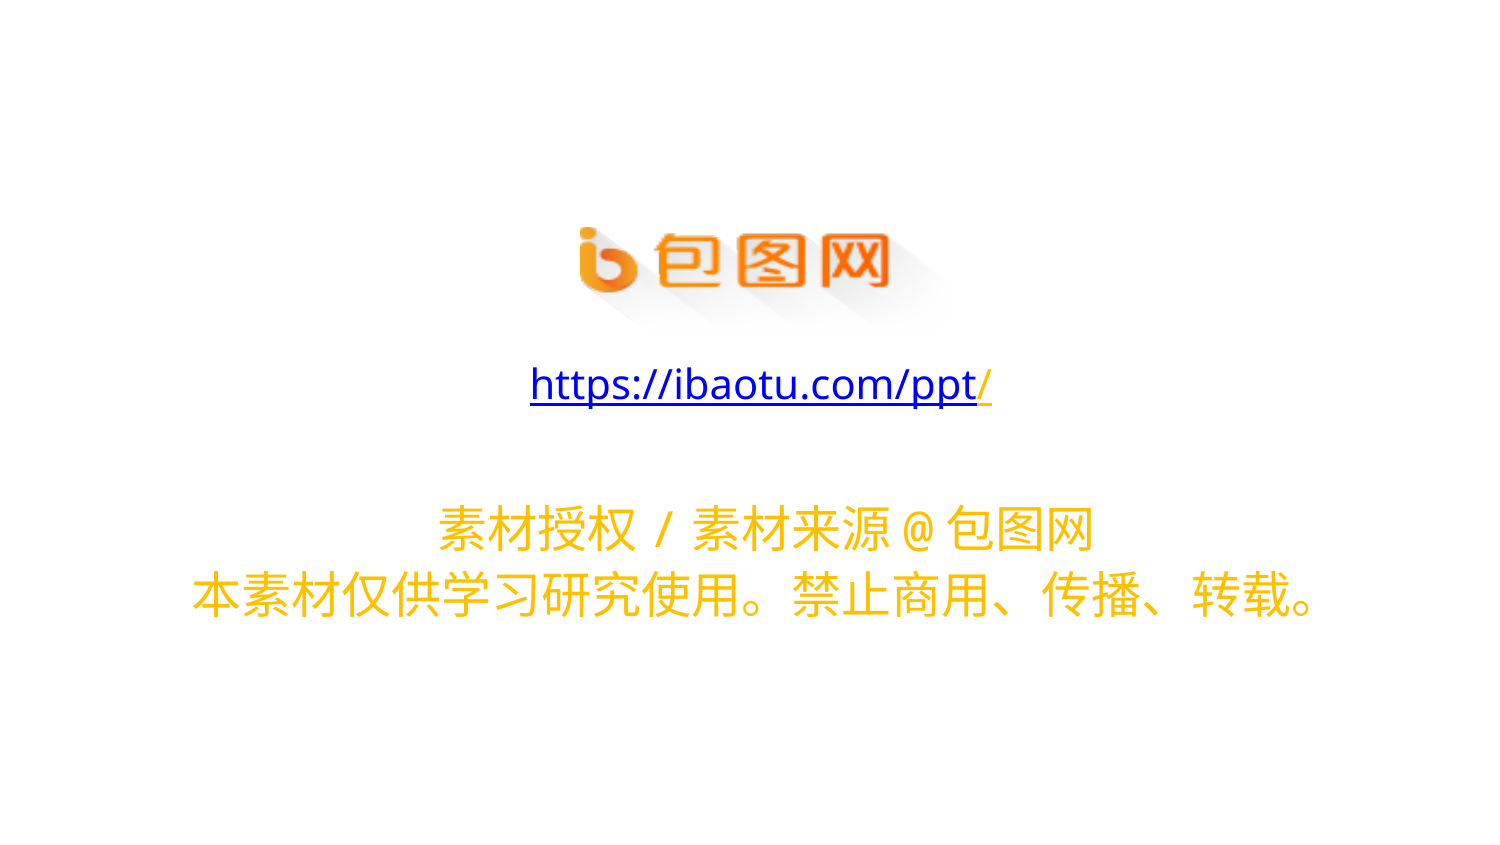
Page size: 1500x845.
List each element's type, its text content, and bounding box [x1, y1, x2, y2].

text_box 素材授权/素材来源@包图网 本素材仅供学习研究使用。禁止商用、传播、转载。 [120, 483, 1413, 631]
picture [580, 226, 952, 335]
text_box https://ibaotu.com/ppt/ [458, 344, 1074, 423]
